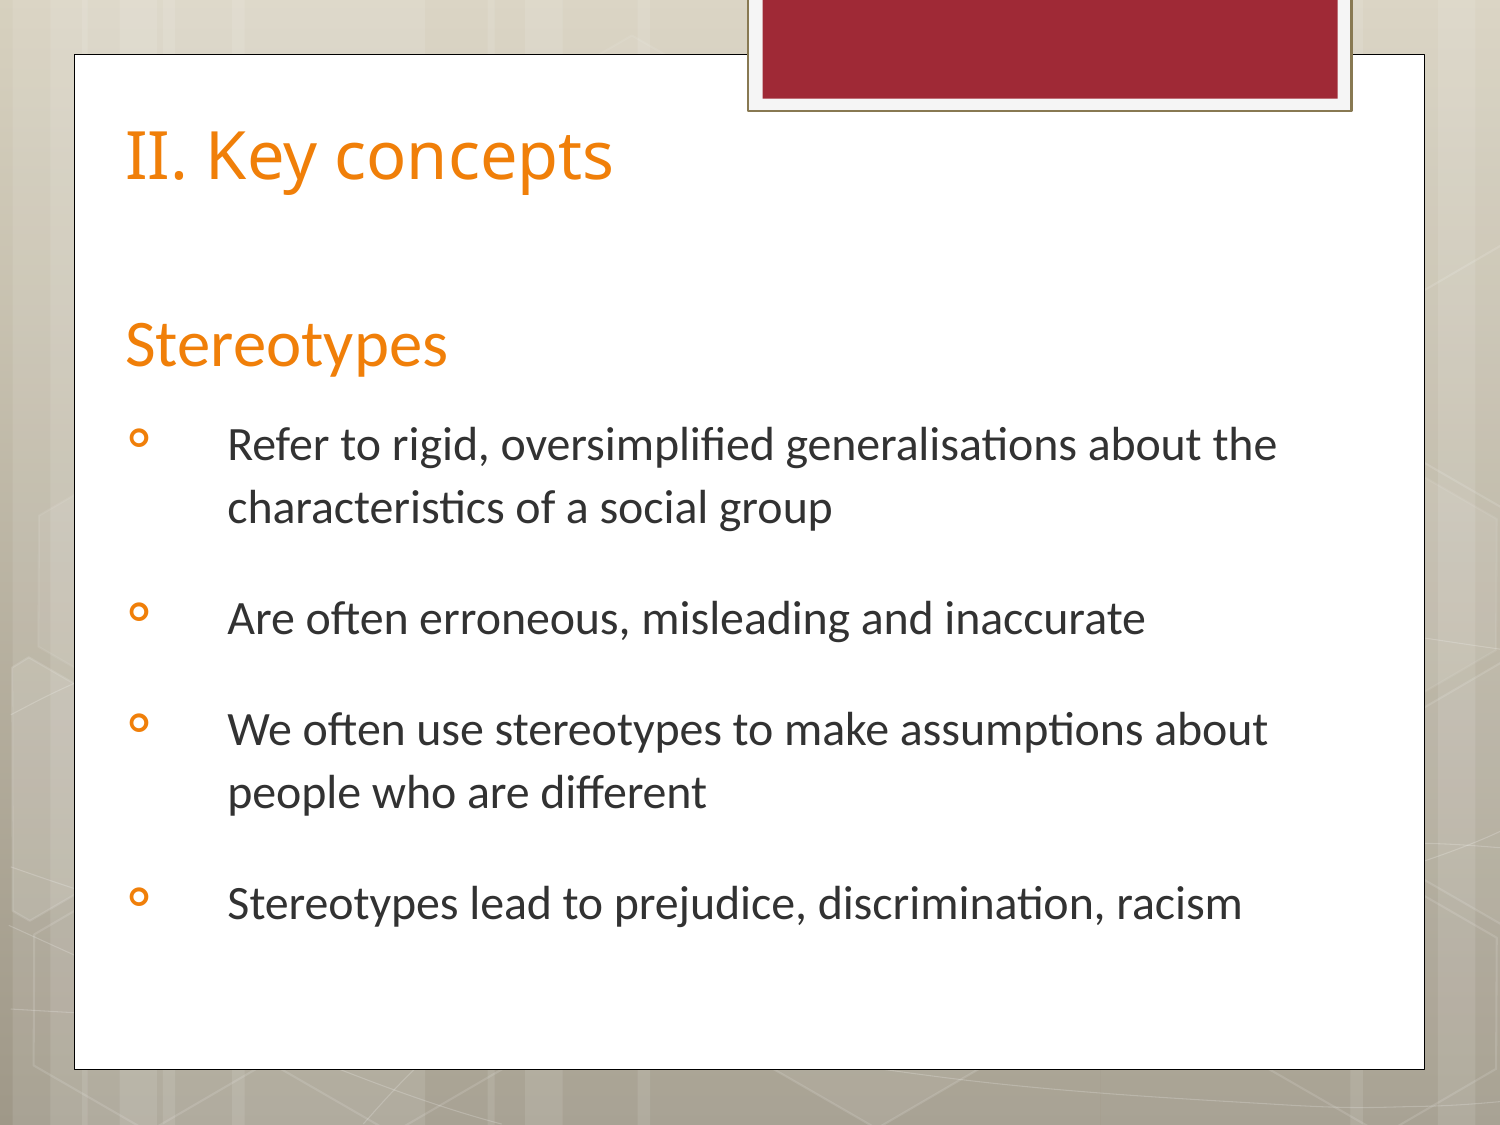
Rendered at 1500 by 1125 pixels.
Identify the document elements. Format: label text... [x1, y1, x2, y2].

text_box II. Key concepts [110, 12, 1263, 200]
title Stereotypes [110, 200, 1263, 388]
list Refer to rigid, oversimplified generalisations about the characteristics of a social group Are often erroneous, misleading and inaccurate We often use stereotypes to make assumptions about people who are different Stereotypes lead to prejudice, discrimination, racism [112, 275, 1413, 938]
